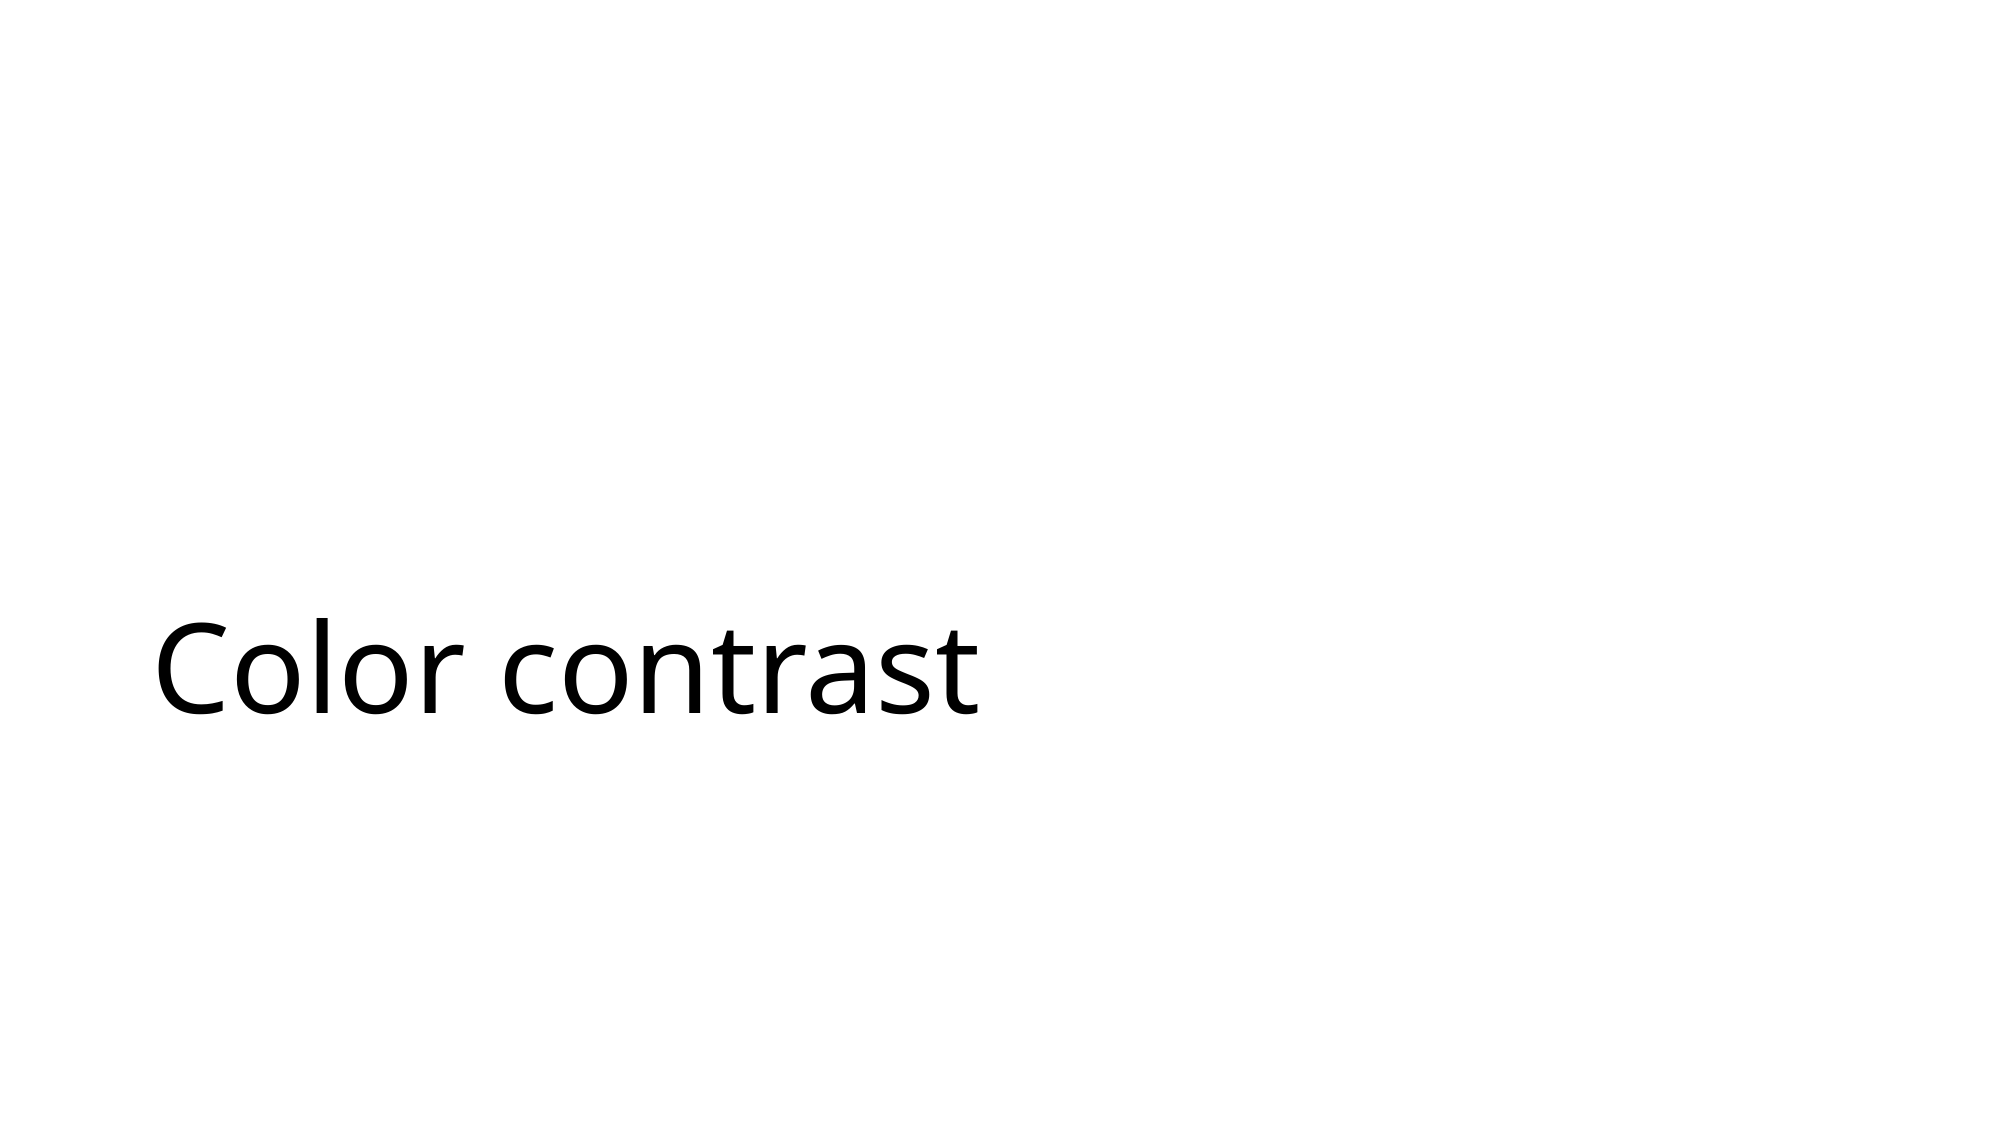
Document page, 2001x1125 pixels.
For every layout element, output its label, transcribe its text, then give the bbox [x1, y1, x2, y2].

title Color contrast [136, 280, 1862, 749]
